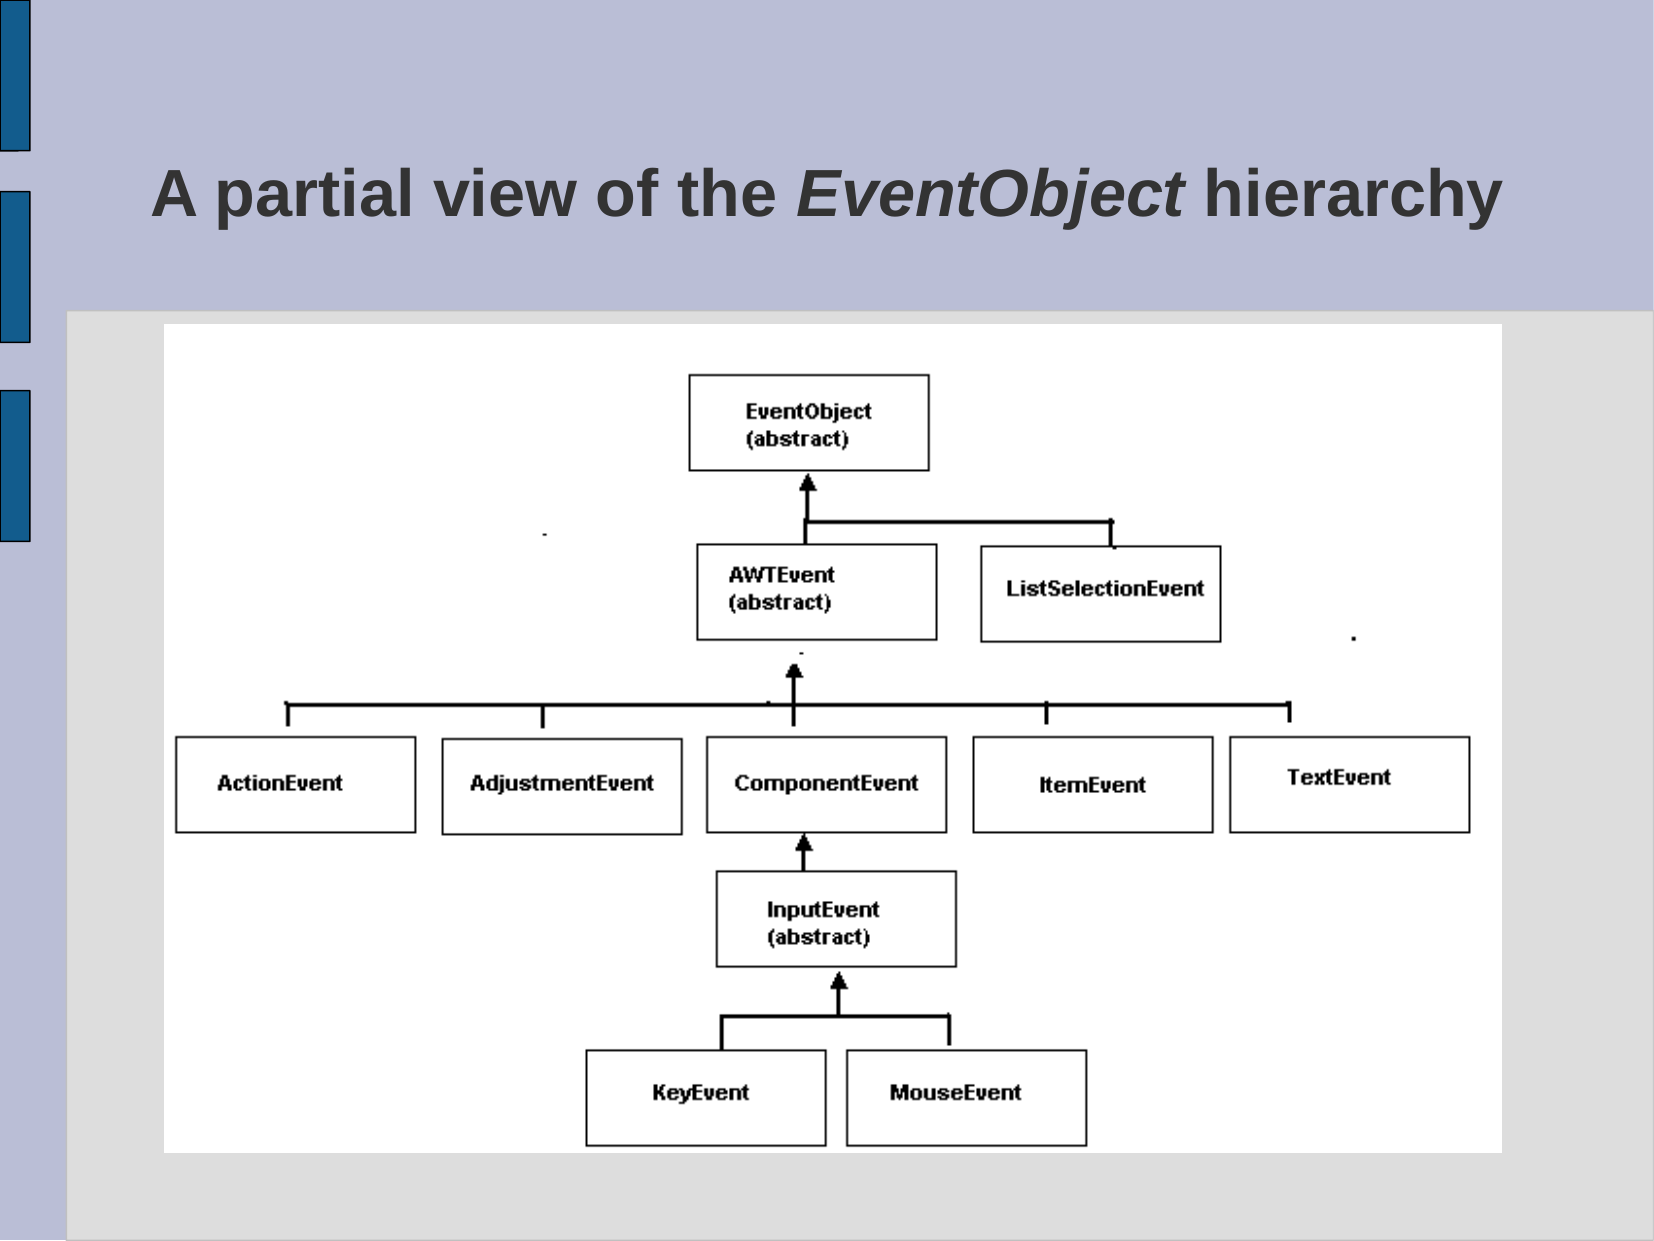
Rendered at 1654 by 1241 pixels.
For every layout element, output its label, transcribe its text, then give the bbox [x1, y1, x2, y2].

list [164, 324, 1502, 1154]
title A partial view of the EventObject hierarchy [121, 90, 1534, 299]
